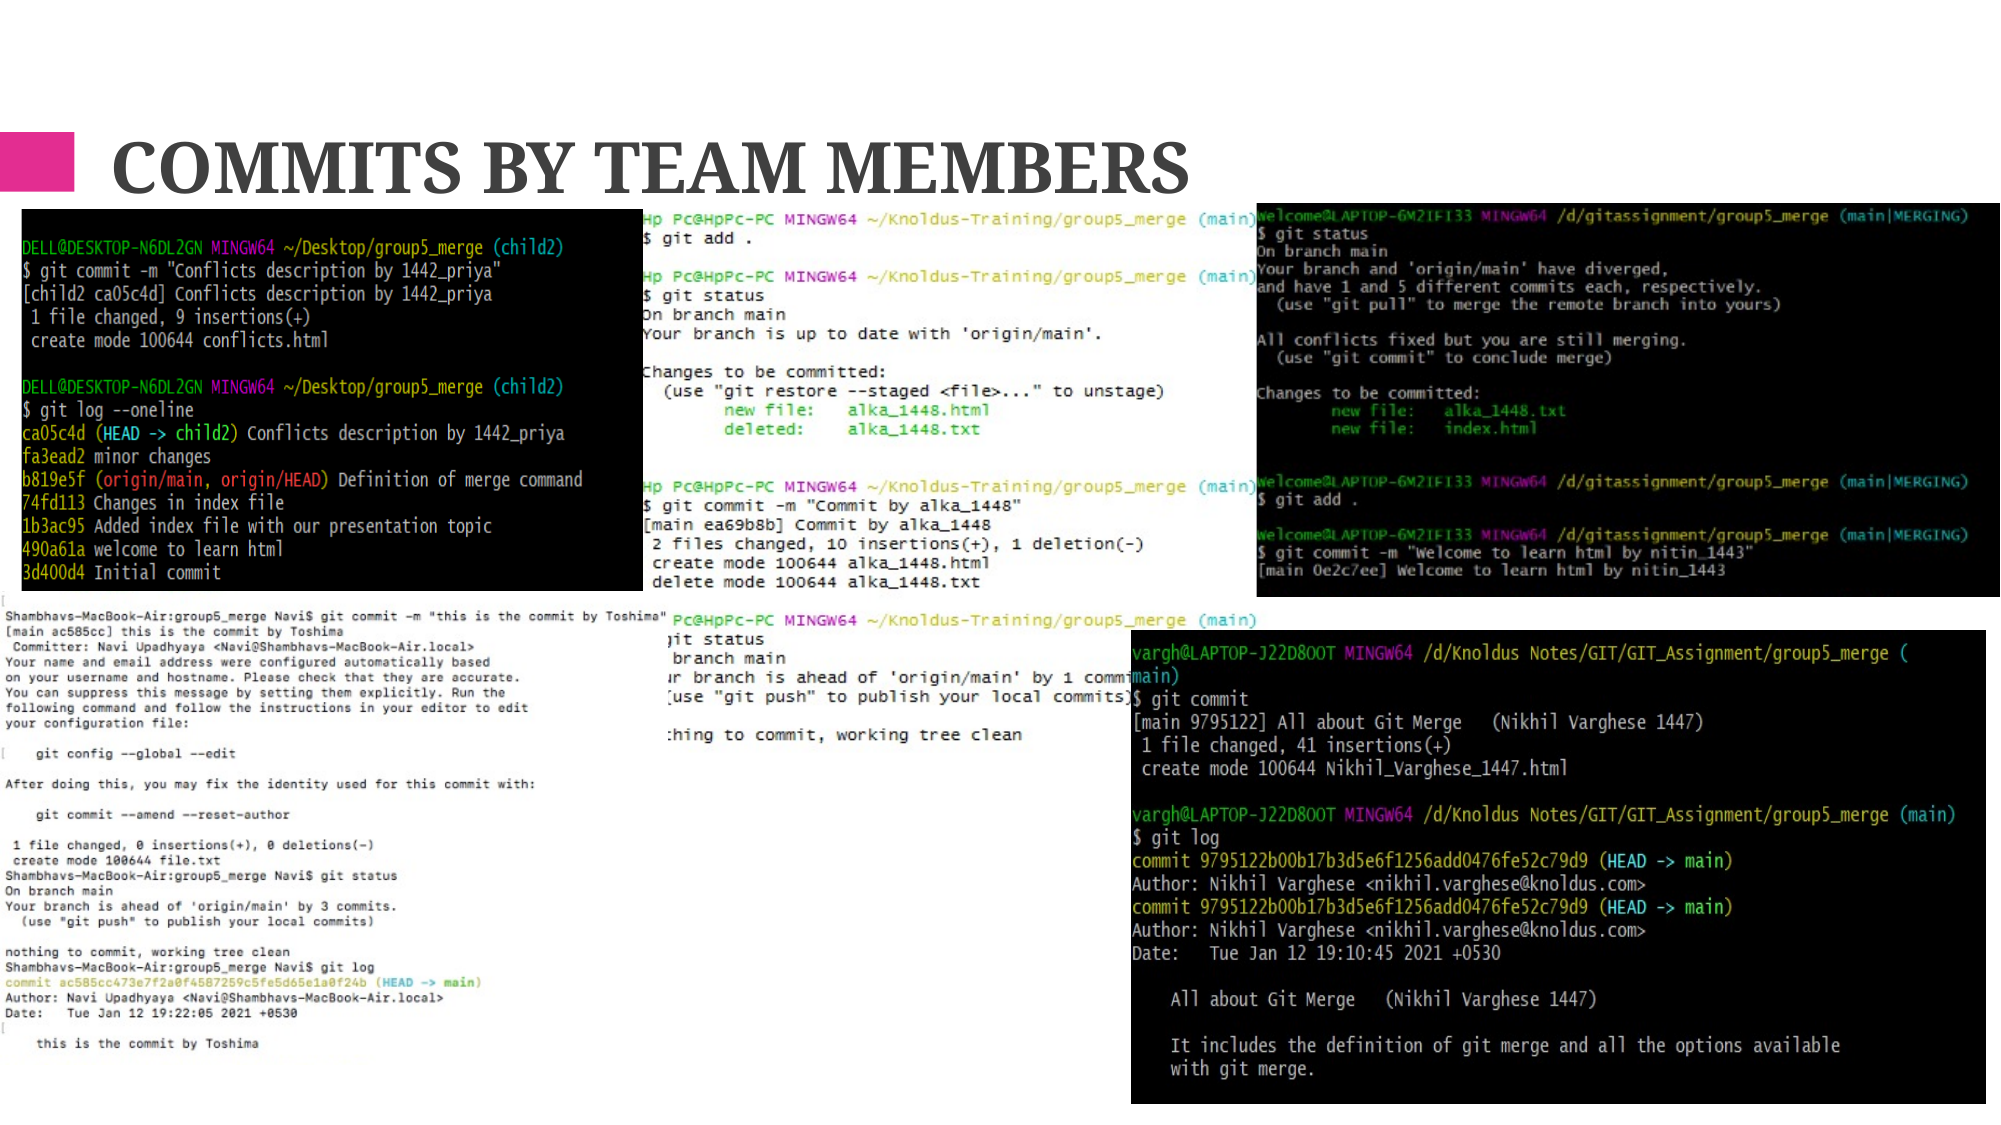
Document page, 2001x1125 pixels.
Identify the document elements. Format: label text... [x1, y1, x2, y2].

title Commits by team members [95, 115, 1905, 207]
picture [0, 203, 2000, 1105]
